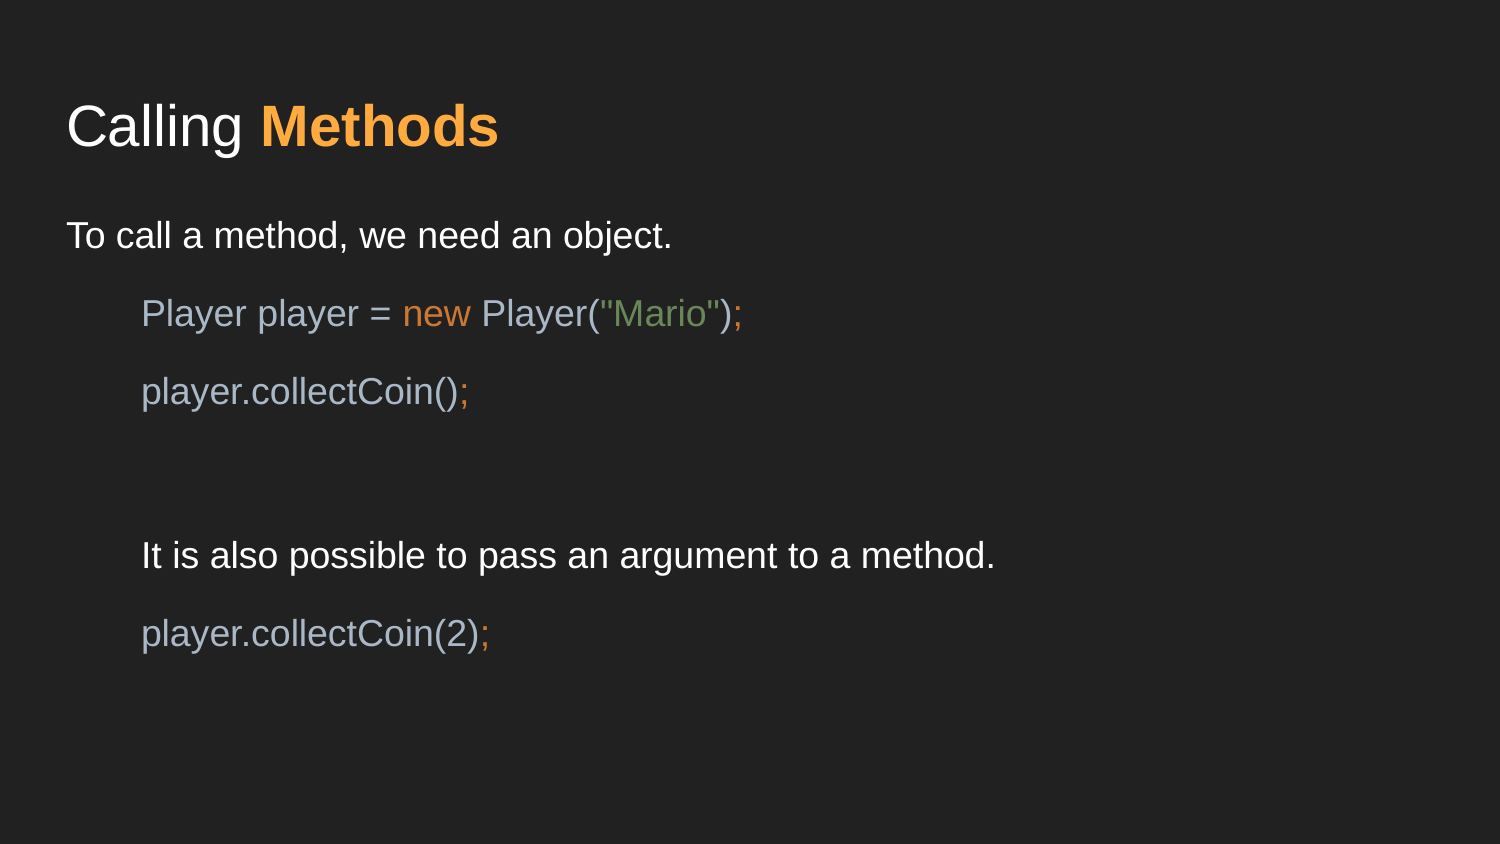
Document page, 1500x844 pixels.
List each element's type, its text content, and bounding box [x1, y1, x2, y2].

title Calling Methods [51, 72, 1449, 167]
list To call a method, we need an object. Player player = new Player("Mario"); player.collectCoin(); It is also possible to pass an argument to a method. player.collectCoin(2); [51, 189, 1449, 750]
